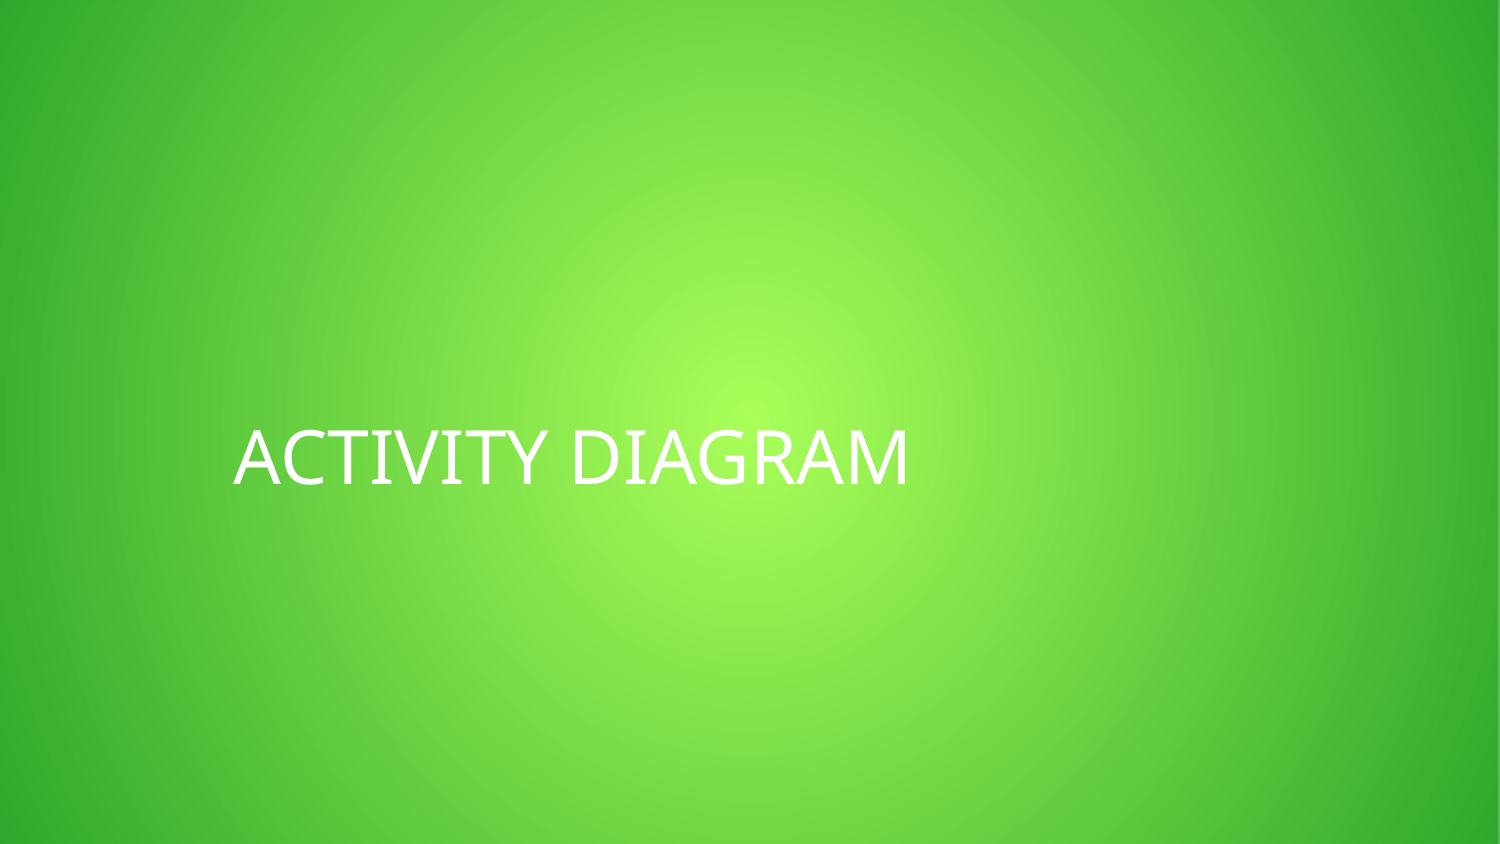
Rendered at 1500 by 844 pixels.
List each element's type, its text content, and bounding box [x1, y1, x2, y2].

picture [0, 0, 1500, 844]
text_box ACTIVITY DIAGRAM [222, 403, 1146, 506]
